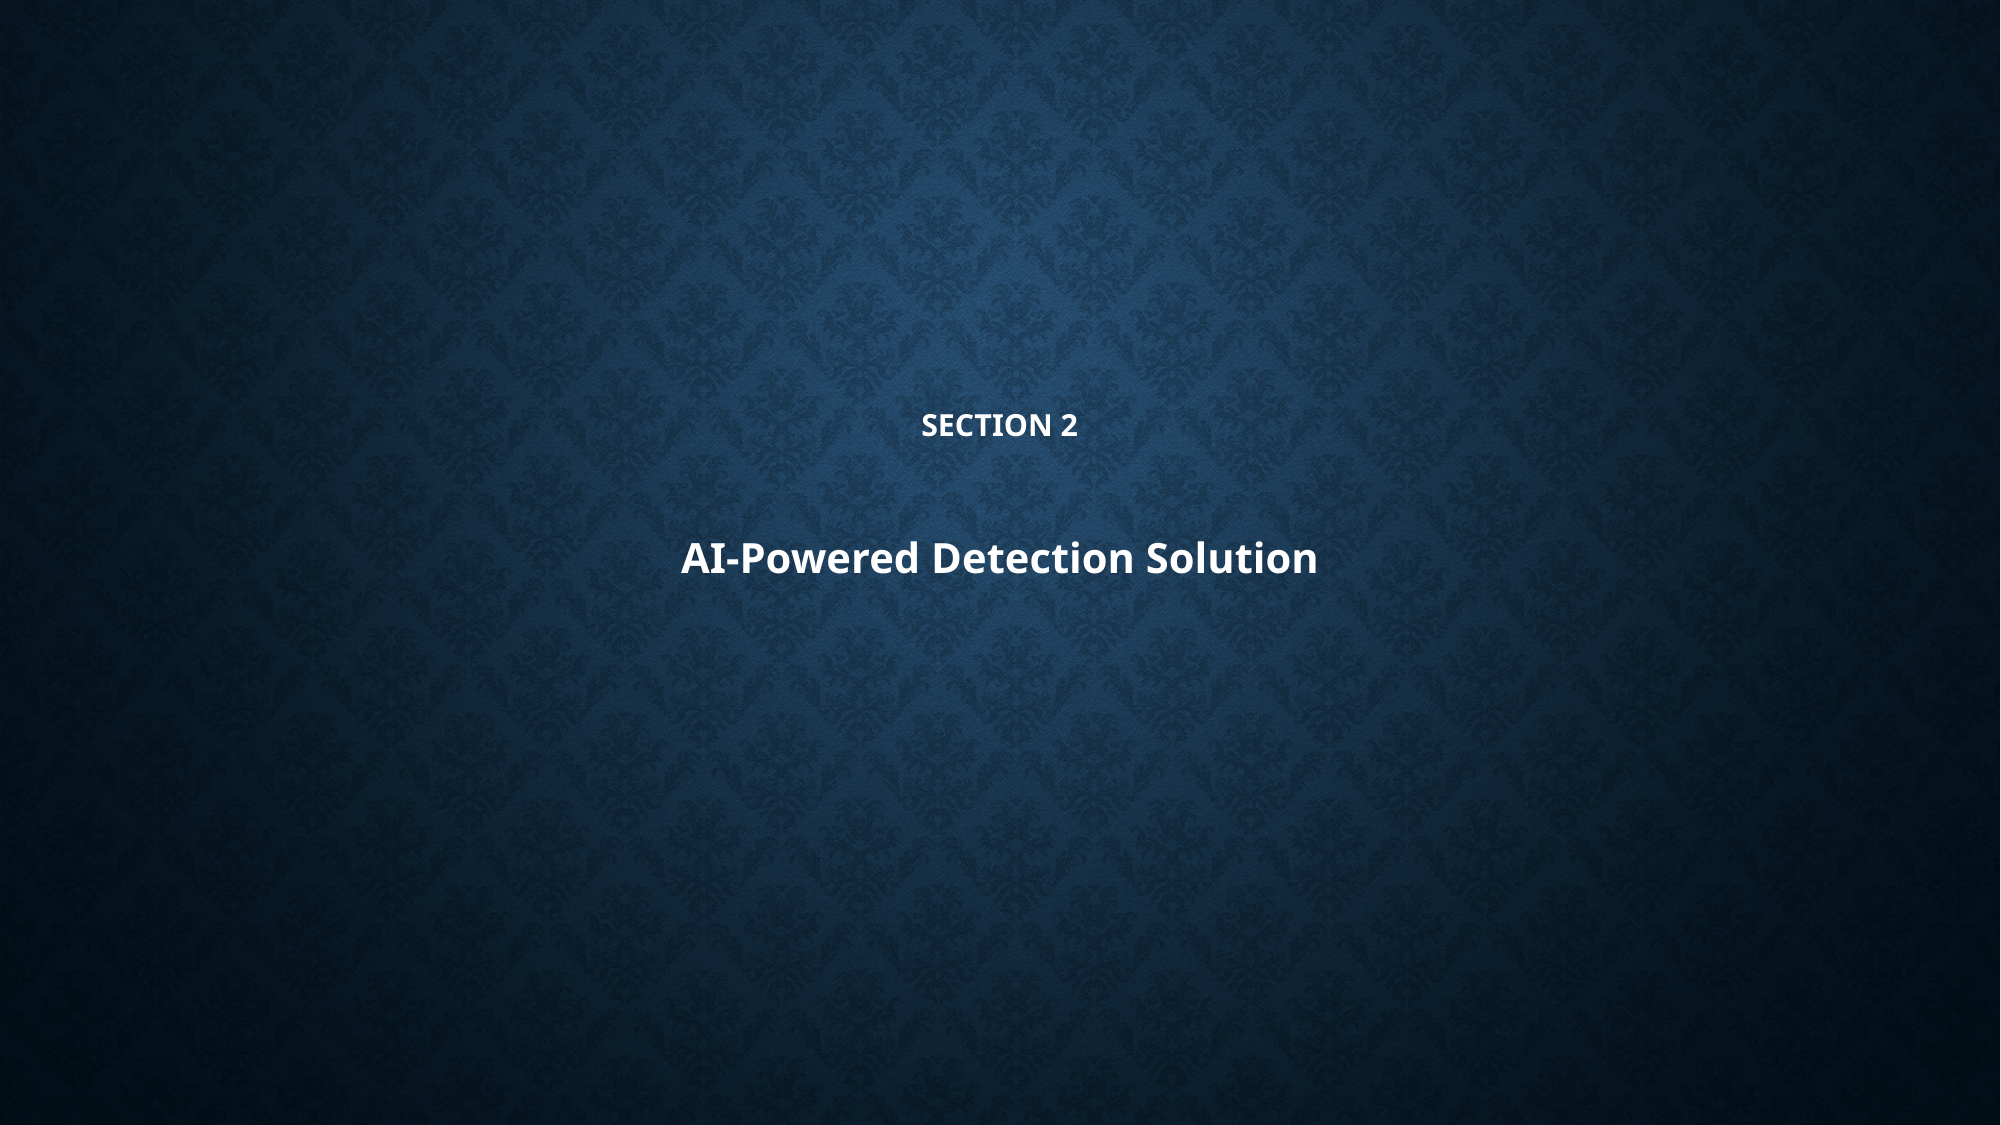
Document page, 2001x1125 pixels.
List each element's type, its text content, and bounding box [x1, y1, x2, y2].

list AI-Powered Detection Solution [137, 514, 1863, 600]
title Section 2 [137, 402, 1863, 489]
